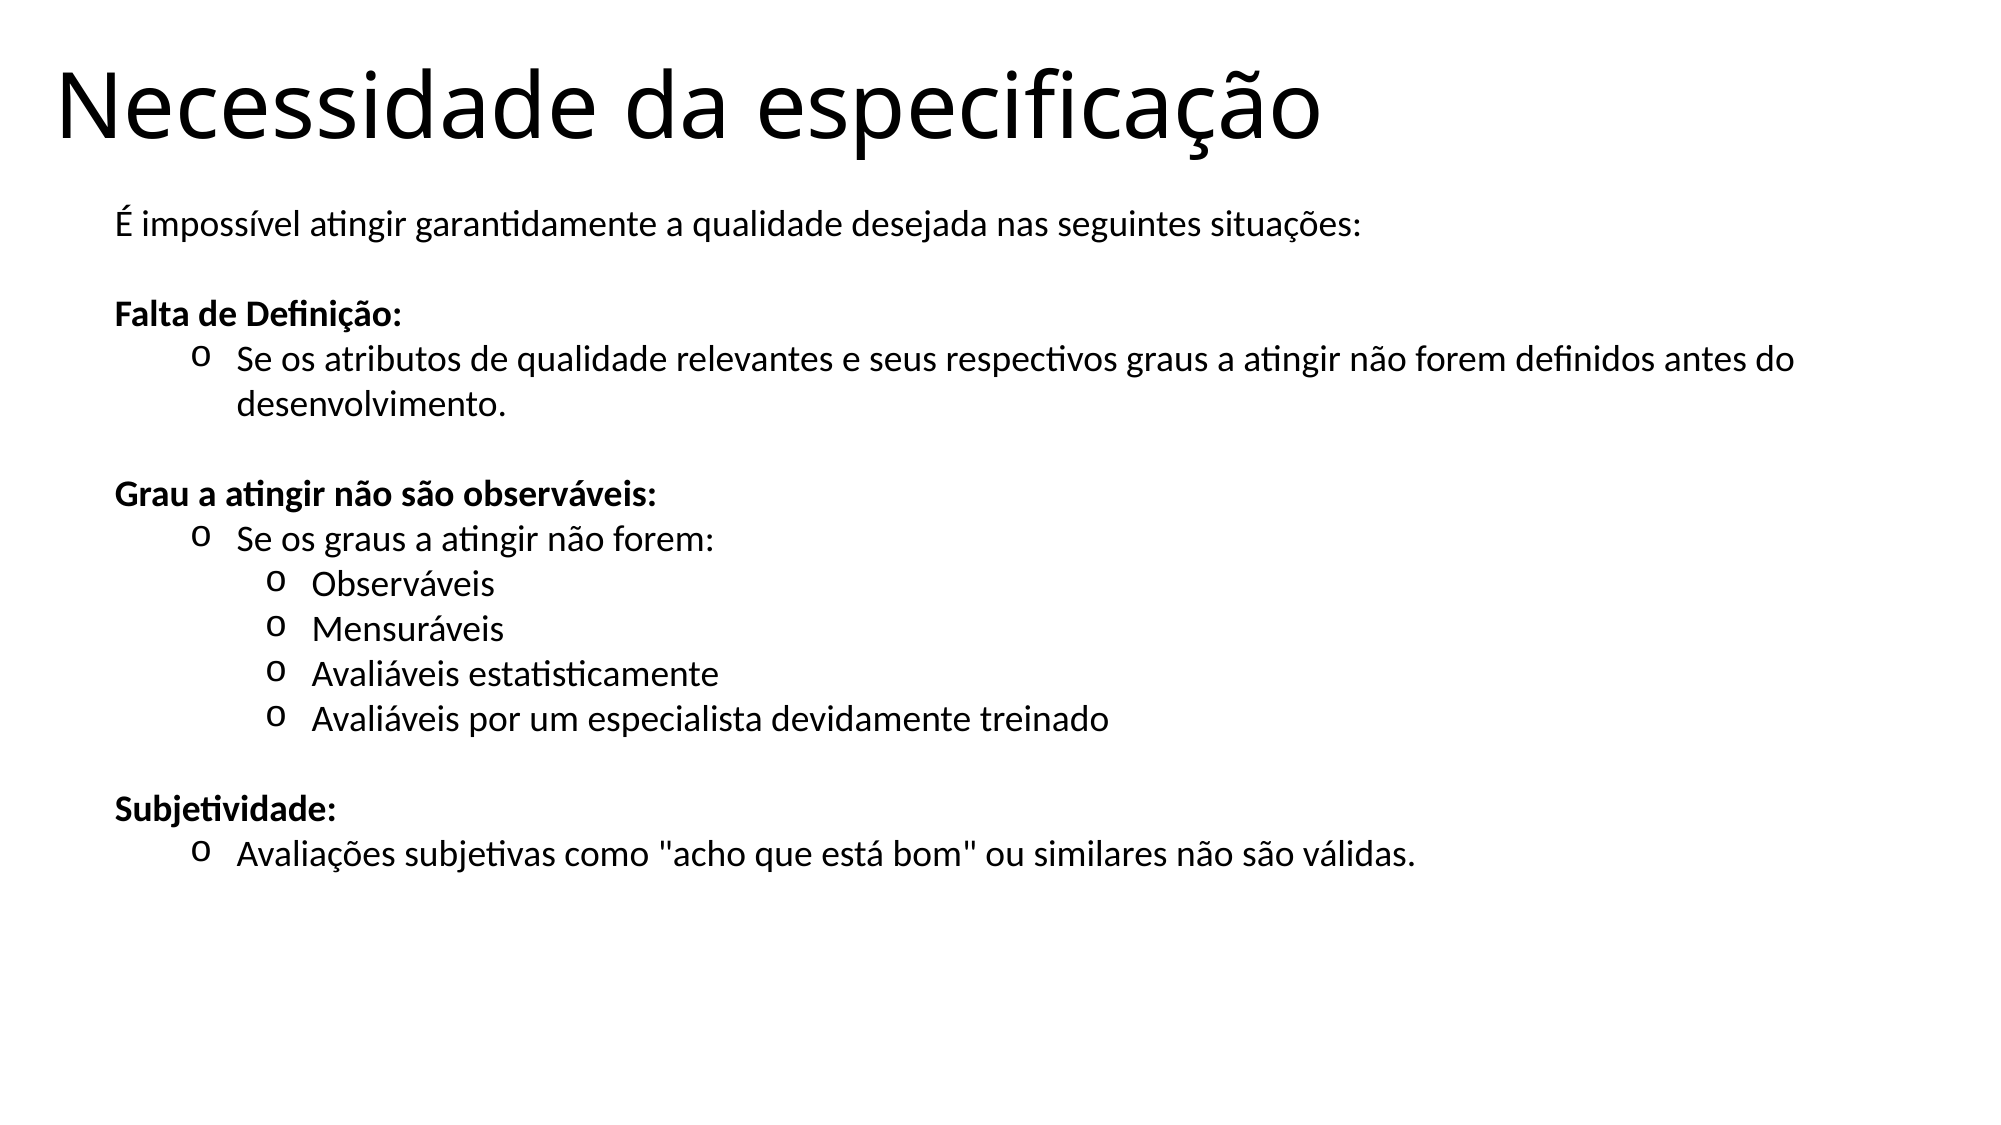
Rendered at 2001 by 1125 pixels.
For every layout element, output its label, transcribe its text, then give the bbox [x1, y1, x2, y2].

text_box É impossível atingir garantidamente a qualidade desejada nas seguintes situações: Falta de Definição: Se os atributos de qualidade relevantes e seus respectivos graus a atingir não forem definidos antes do desenvolvimento. Grau a atingir não são observáveis: Se os graus a atingir não forem: Observáveis Mensuráveis Avaliáveis estatisticamente Avaliáveis por um especialista devidamente treinado Subjetividade: Avaliações subjetivas como "acho que está bom" ou similares não são válidas. [99, 191, 1863, 882]
title Necessidade da especificação [50, 42, 1463, 235]
